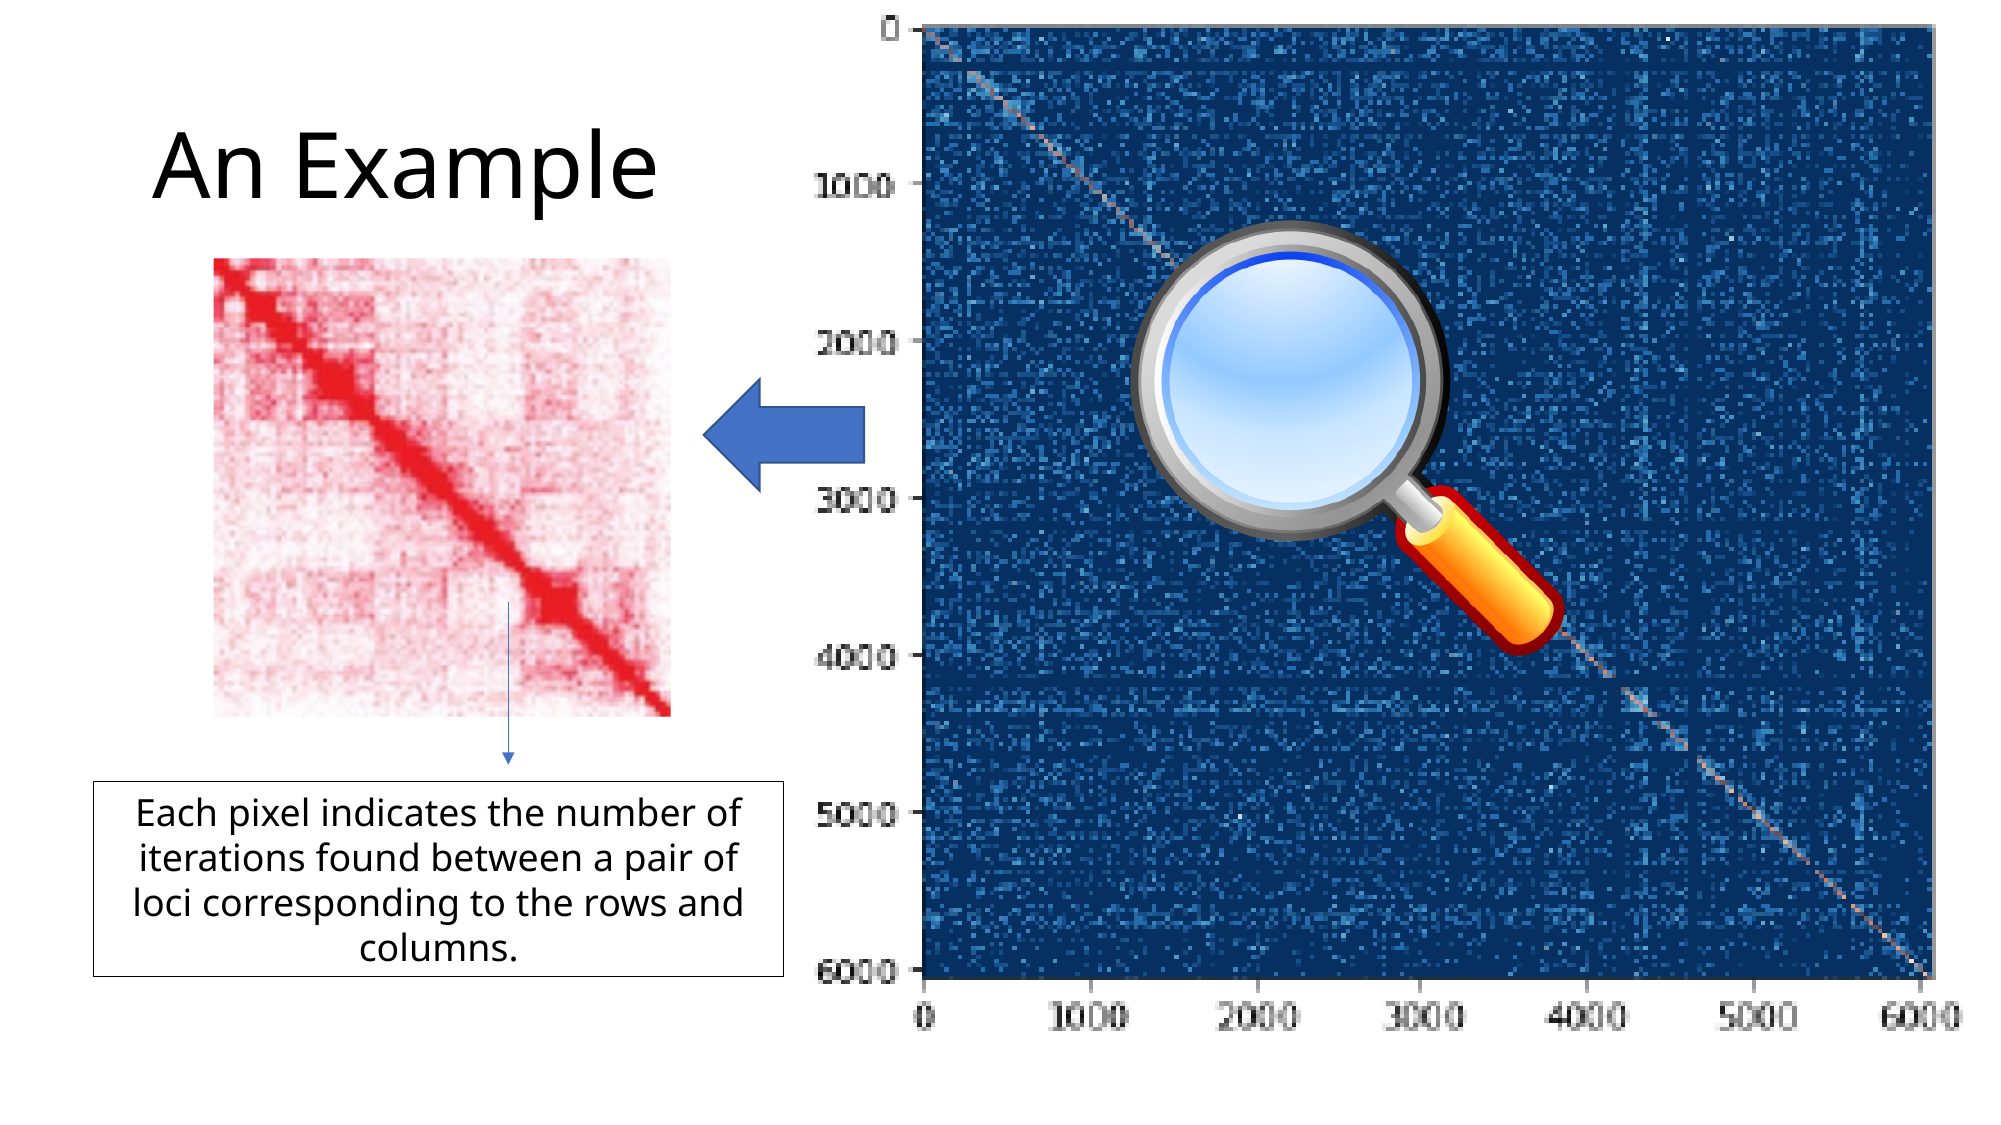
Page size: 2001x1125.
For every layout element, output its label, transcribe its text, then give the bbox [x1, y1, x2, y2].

picture [733, 0, 1968, 1036]
text_box Each pixel indicates the number of iterations found between a pair of loci corresponding to the rows and columns. [93, 781, 733, 977]
title An Example [137, 59, 733, 278]
picture [181, 251, 687, 730]
text_box [702, 404, 733, 466]
